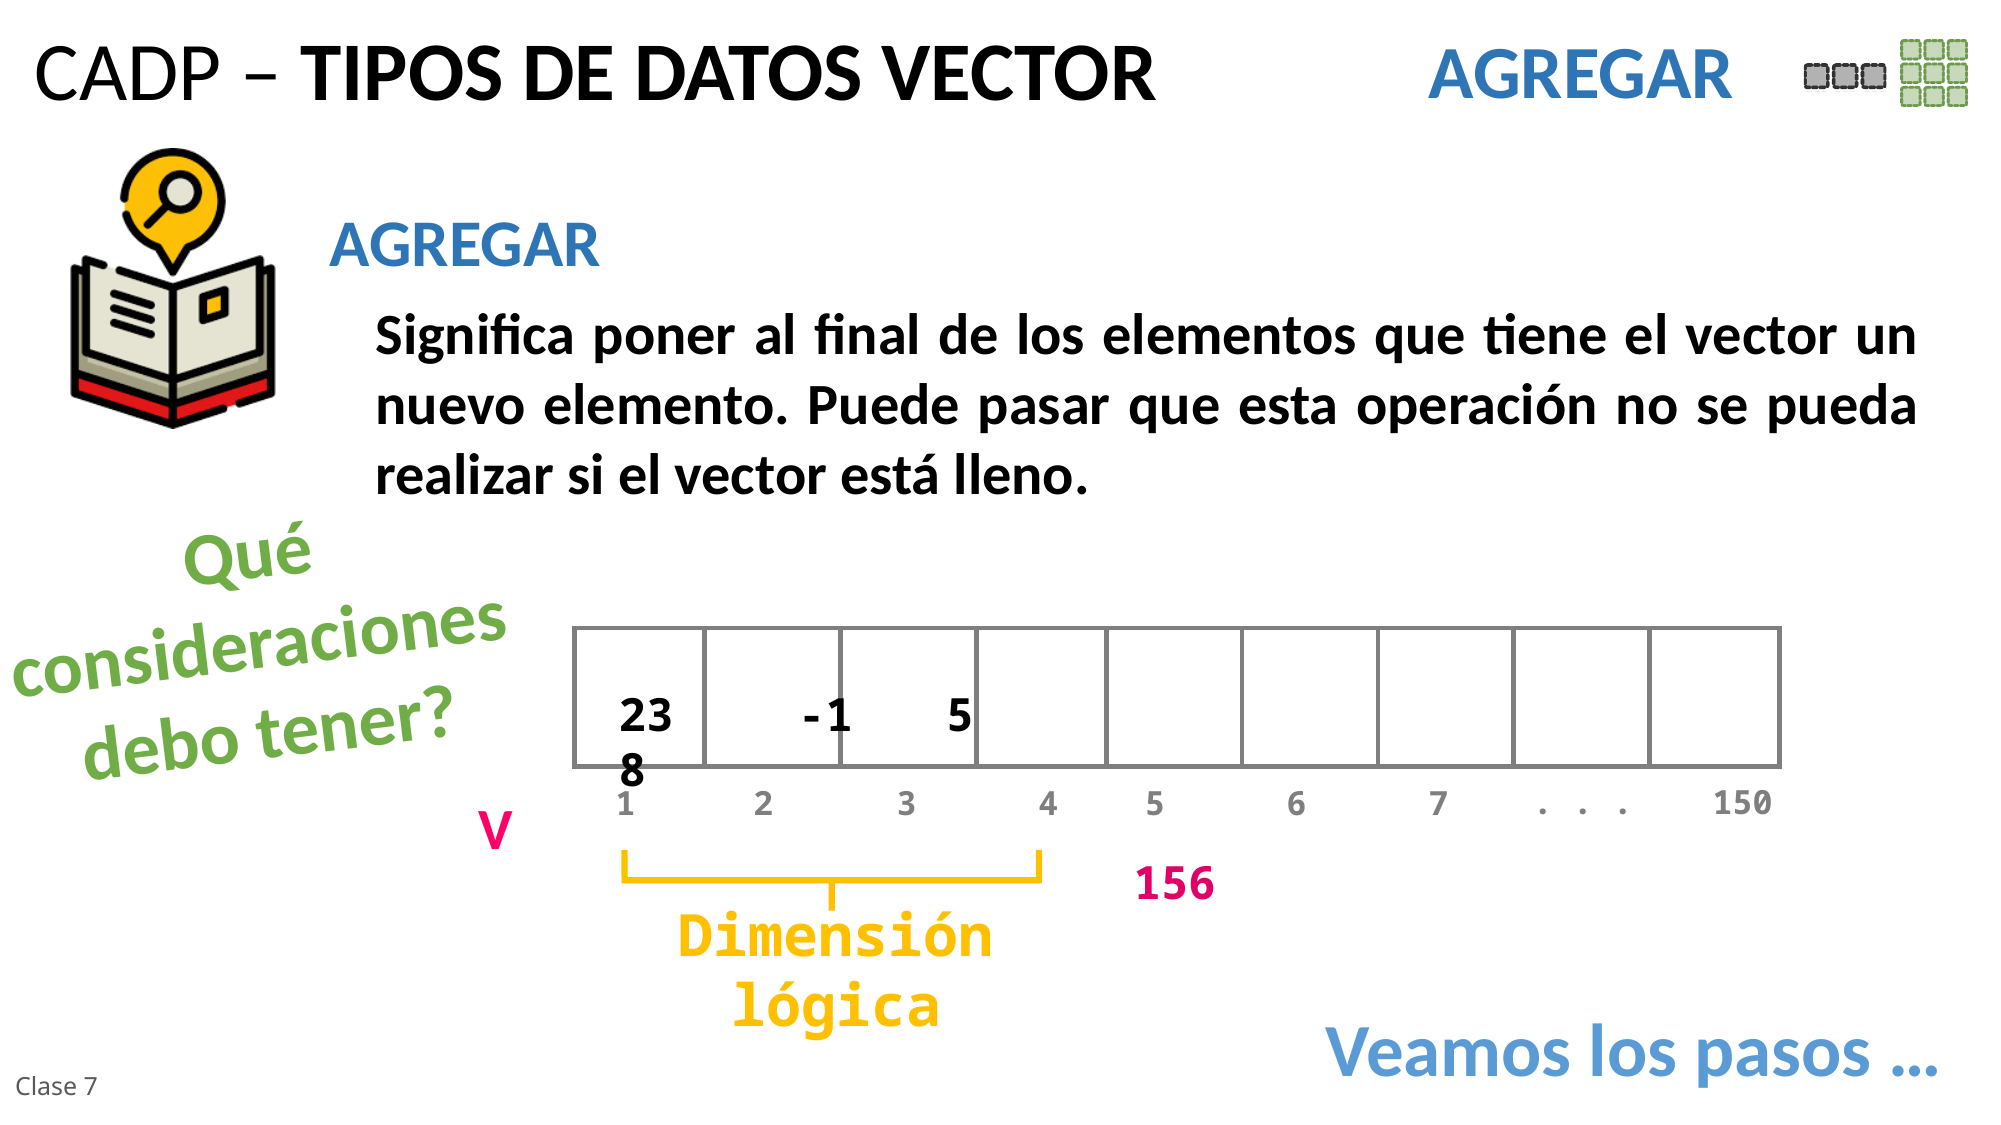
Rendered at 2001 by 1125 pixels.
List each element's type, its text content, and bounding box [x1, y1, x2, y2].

text_box Significa poner al final de los elementos que tiene el vector un nuevo elemento. Puede pasar que esta operación no se pueda realizar si el vector está lleno. [360, 288, 1934, 514]
text_box AGREGAR [318, 192, 1154, 288]
picture [32, 148, 313, 429]
picture [1900, 39, 1968, 107]
text_box Clase 7 [0, 1052, 162, 1118]
text_box AGREGAR [1413, 16, 1780, 122]
text_box 156 [1118, 878, 1244, 916]
text_box Veamos los pasos … [1295, 993, 1973, 1099]
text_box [737, 773, 1908, 838]
picture [1803, 62, 1887, 92]
text_box Qué consideraciones debo tener? [0, 464, 528, 813]
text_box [624, 849, 1040, 1048]
text_box CADP – TIPOS DE DATOS VECTOR [19, 21, 1544, 136]
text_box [463, 627, 1780, 870]
